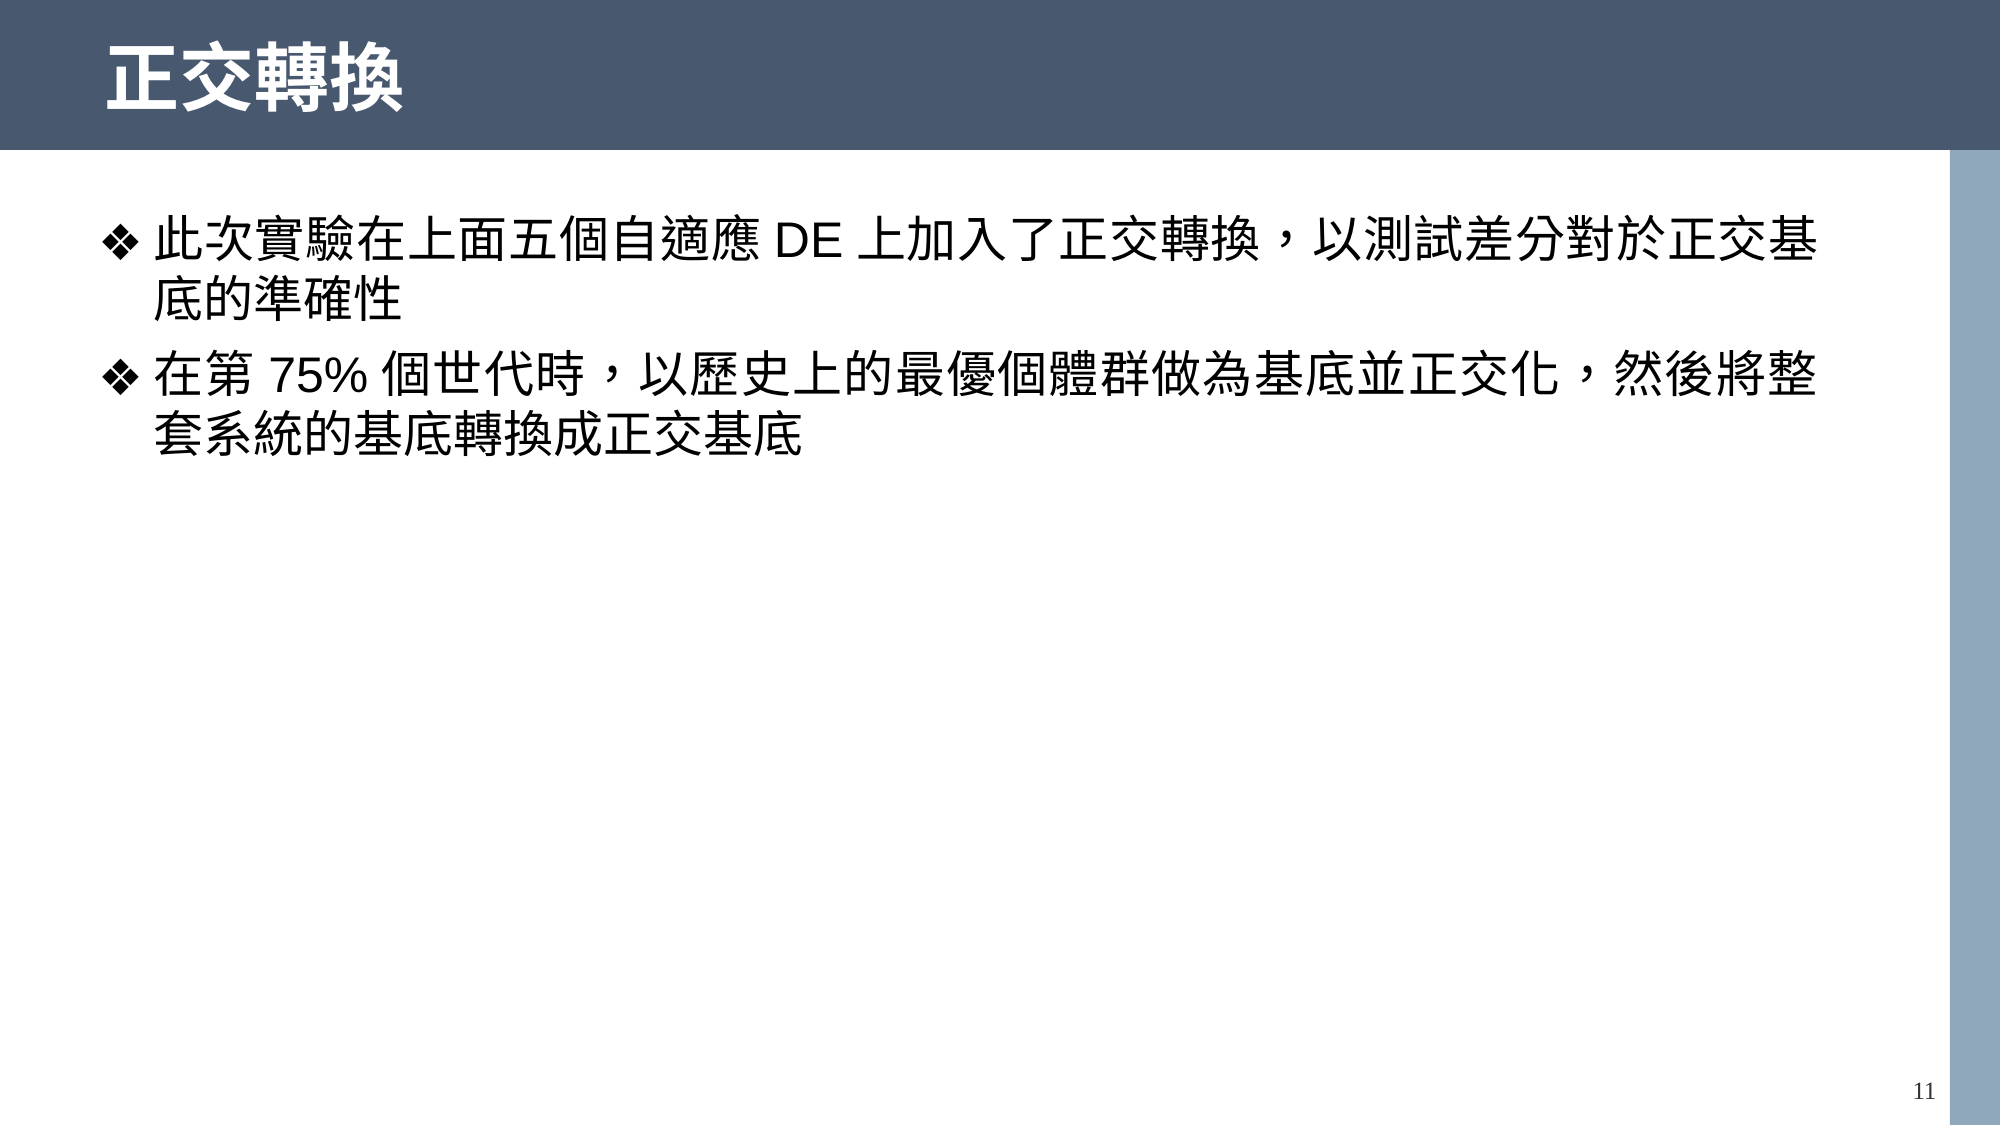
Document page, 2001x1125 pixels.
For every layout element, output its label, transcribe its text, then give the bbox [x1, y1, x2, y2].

title 正交轉換 [104, 25, 1963, 137]
text_box 此次實驗在上面五個自適應DE上加入了正交轉換，以測試差分對於正交基底的準確性 在第75%個世代時，以歷史上的最優個體群做為基底並正交化，然後將整套系統的基底轉換成正交基底 [83, 200, 1834, 506]
text_box 10 [1833, 1067, 2001, 1110]
